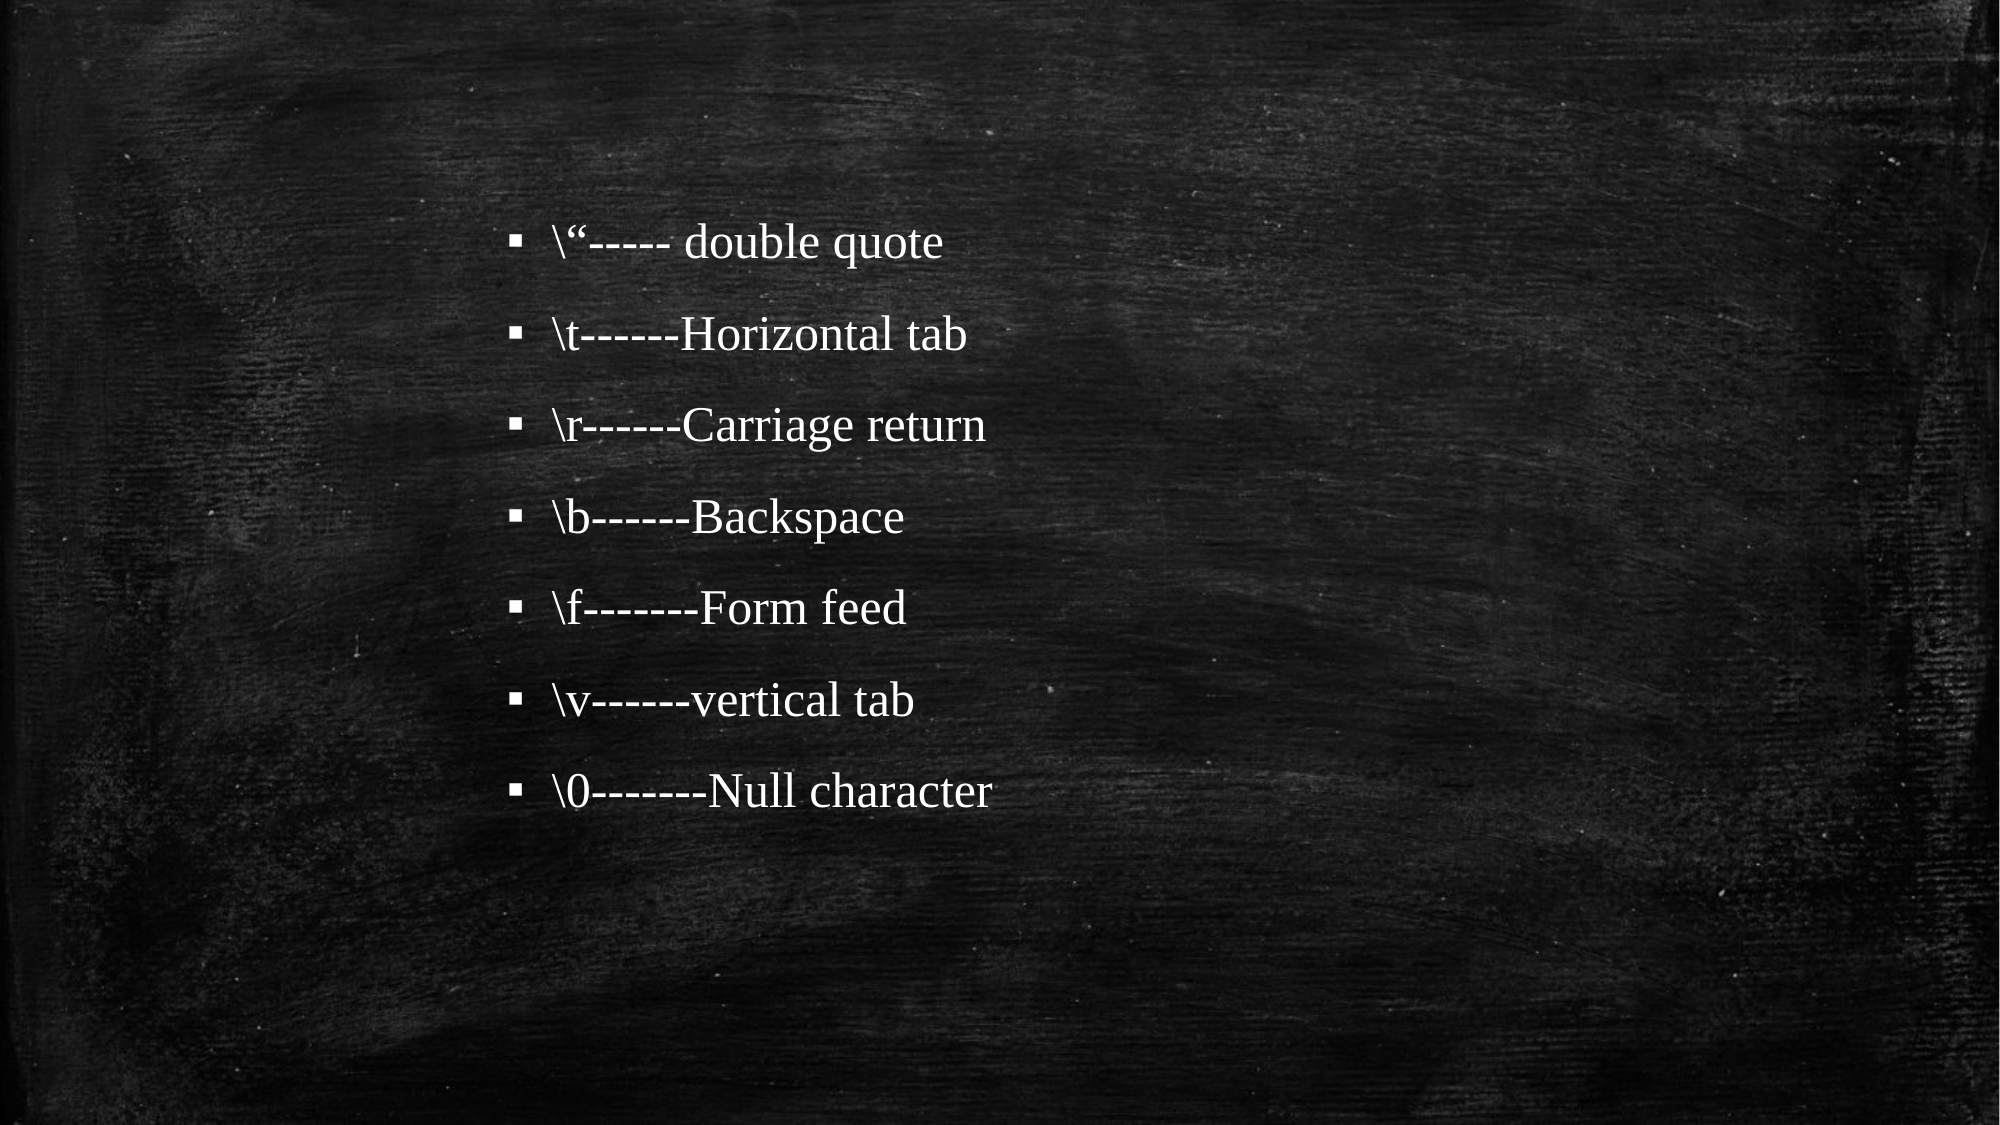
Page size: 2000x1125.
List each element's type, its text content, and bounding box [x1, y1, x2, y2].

list \“----- double quote \t------Horizontal tab \r------Carriage return \b------Backspace \f-------Form feed \v------vertical tab \0-------Null character [491, 208, 1453, 1037]
